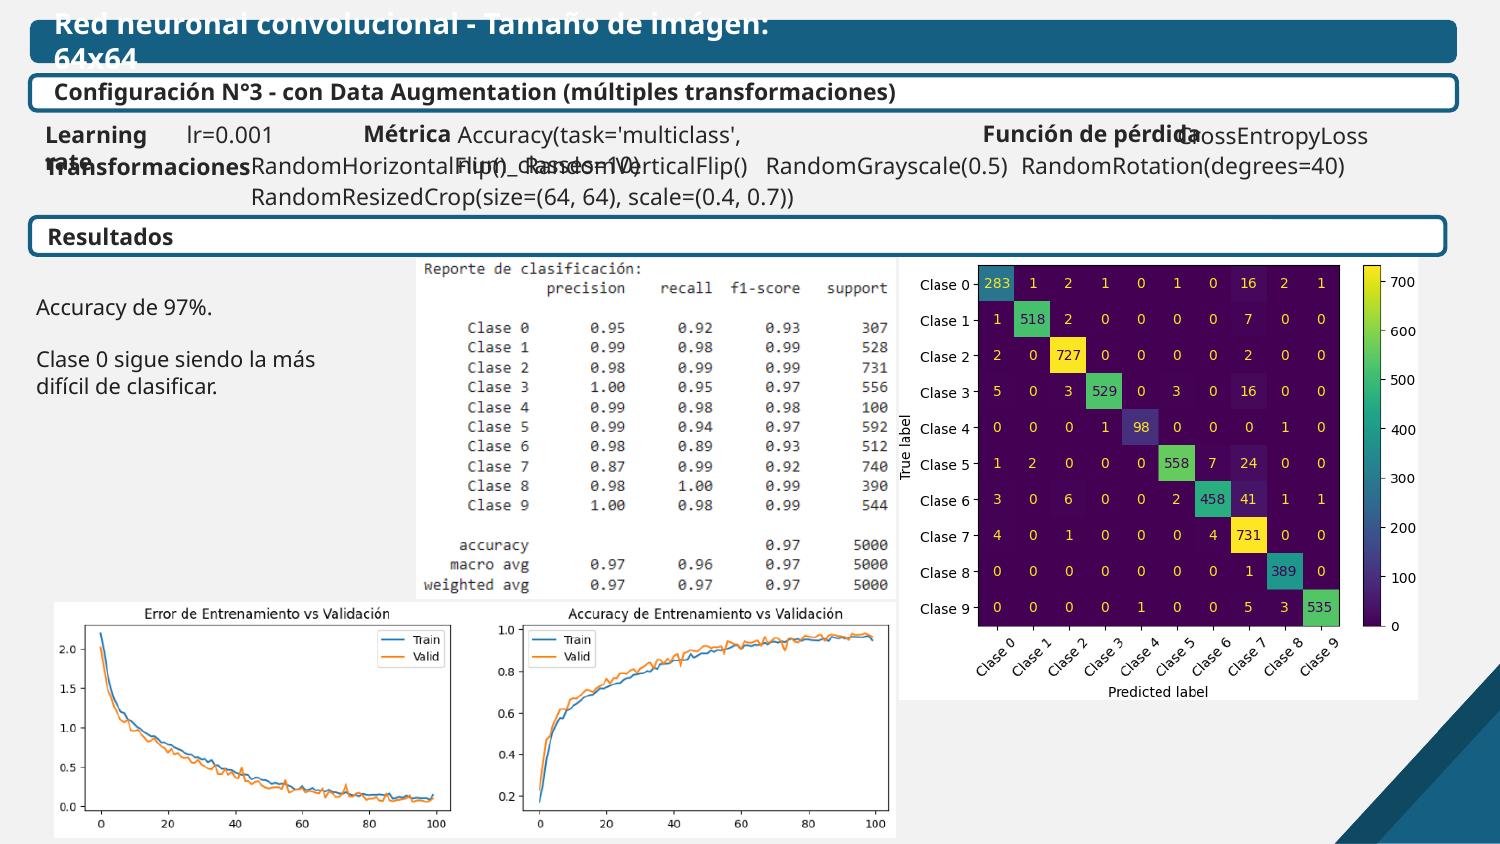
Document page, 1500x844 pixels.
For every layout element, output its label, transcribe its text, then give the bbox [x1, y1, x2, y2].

text_box Learning rate [45, 120, 186, 152]
text_box Configuración N°3 - con Data Augmentation (múltiples transformaciones) [54, 78, 983, 104]
text_box Resultados [47, 223, 301, 249]
text_box CrossEntropyLoss [1177, 118, 1450, 157]
picture [53, 601, 896, 838]
text_box [30, 75, 1457, 111]
picture [899, 257, 1418, 700]
text_box Transformaciones [45, 152, 250, 180]
text_box [29, 216, 1446, 255]
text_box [1327, 671, 1500, 837]
text_box Función de pérdida [982, 119, 1177, 147]
picture [416, 258, 896, 599]
text_box Accuracy de 97%. Clase 0 sigue siendo la más difícil de clasificar. [21, 286, 377, 406]
text_box Accuracy(task='multiclass', num_classes=10) [457, 117, 896, 149]
text_box lr=0.001 [186, 118, 290, 152]
text_box RandomHorizontalFlip() RandomVerticalFlip() RandomGrayscale(0.5) RandomRotation(degrees=40) RandomResizedCrop(size=(64, 64), scale=(0.4, 0.7)) [250, 149, 1361, 215]
text_box Métrica [363, 119, 457, 147]
text_box Red neuronal convolucional - Tamaño de imágen: 64x64 [54, 25, 861, 56]
text_box [29, 19, 1457, 64]
